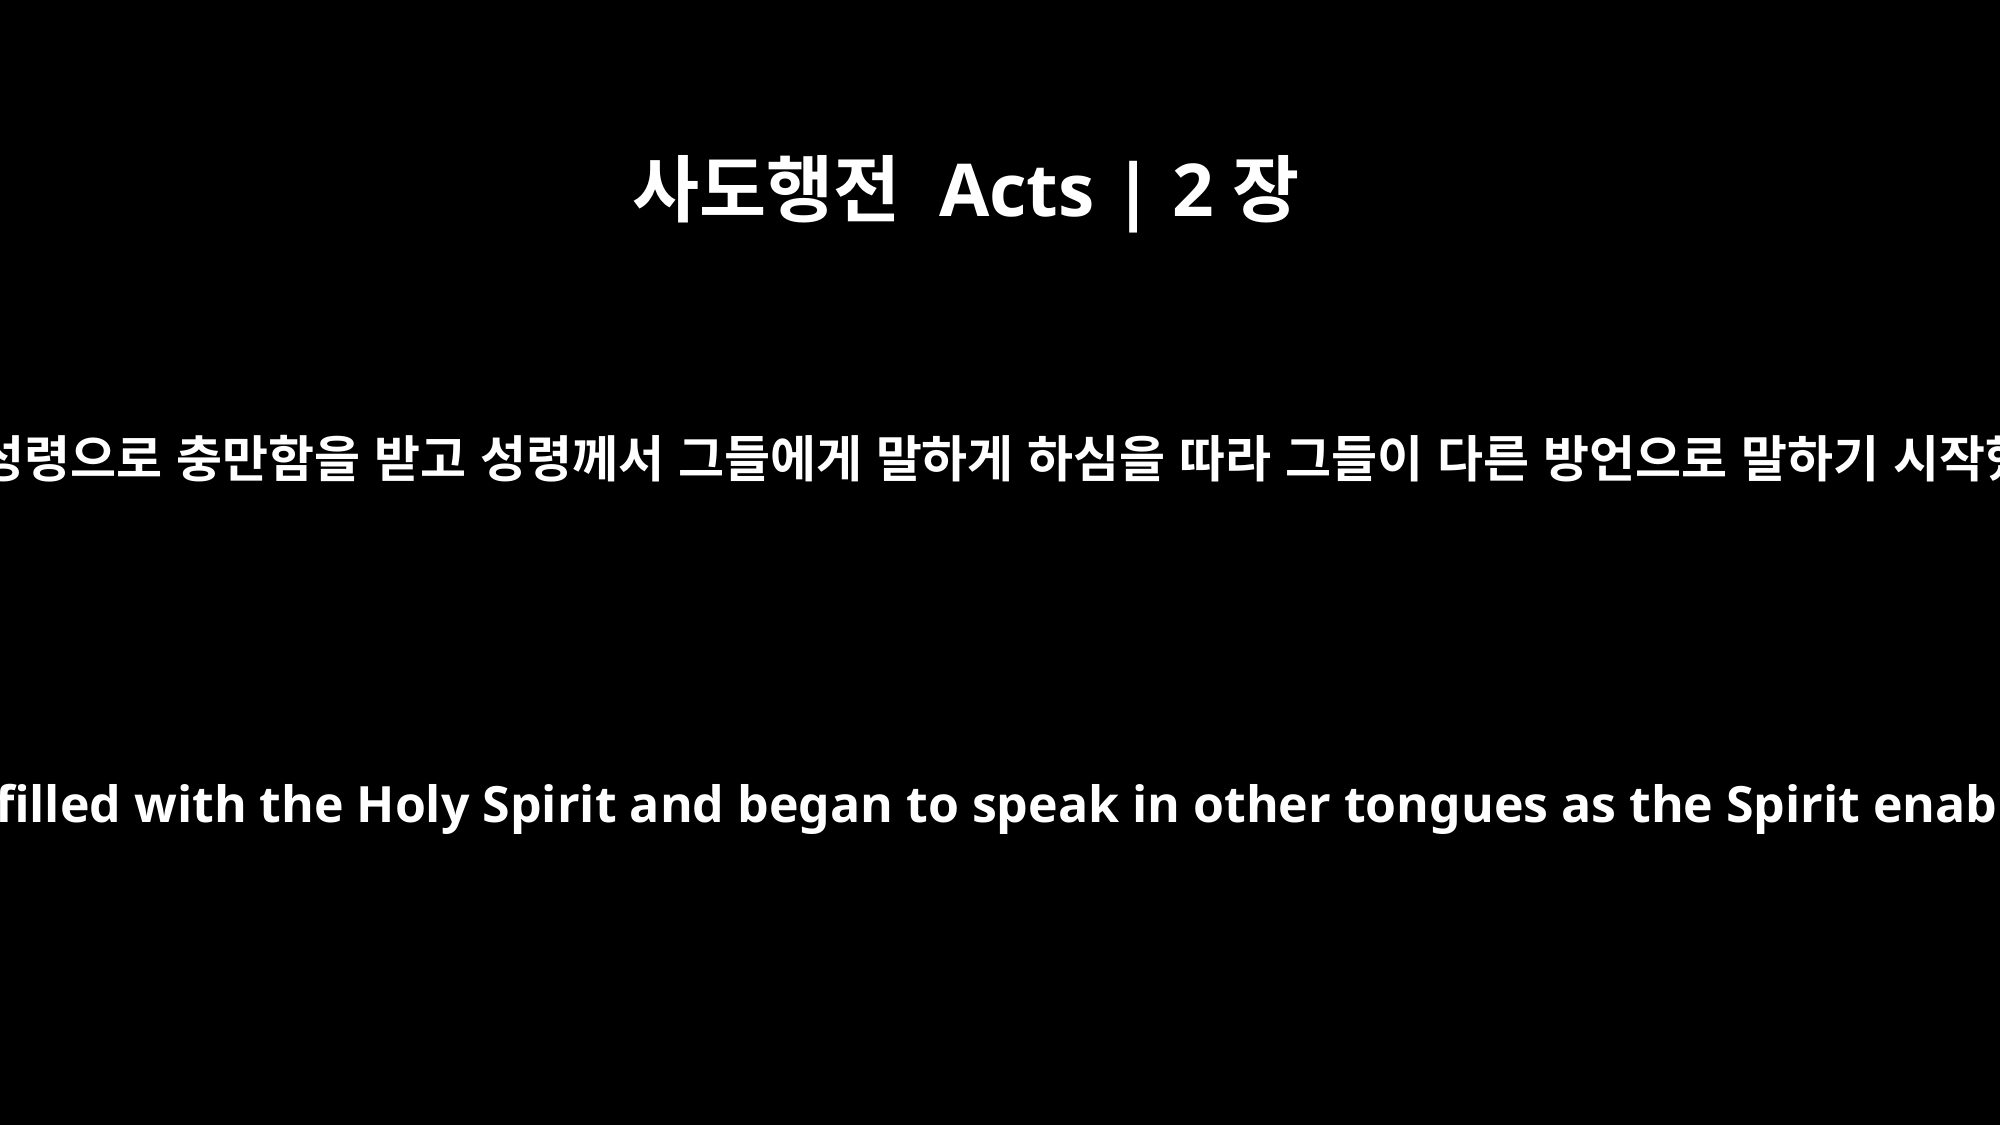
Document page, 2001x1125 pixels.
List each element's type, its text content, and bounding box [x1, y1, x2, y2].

text_box 사도행전 Acts | 2장 [617, 136, 1315, 239]
text_box 4 그러자 모두 성령으로 충만함을 받고 성령께서 그들에게 말하게 하심을 따라 그들이 다른 방언으로 말하기 시작했습니다. [0, 359, 2000, 495]
text_box All of them were filled with the Holy Spirit and began to speak in other tongues as the Spirit enabled them. [0, 764, 2000, 840]
